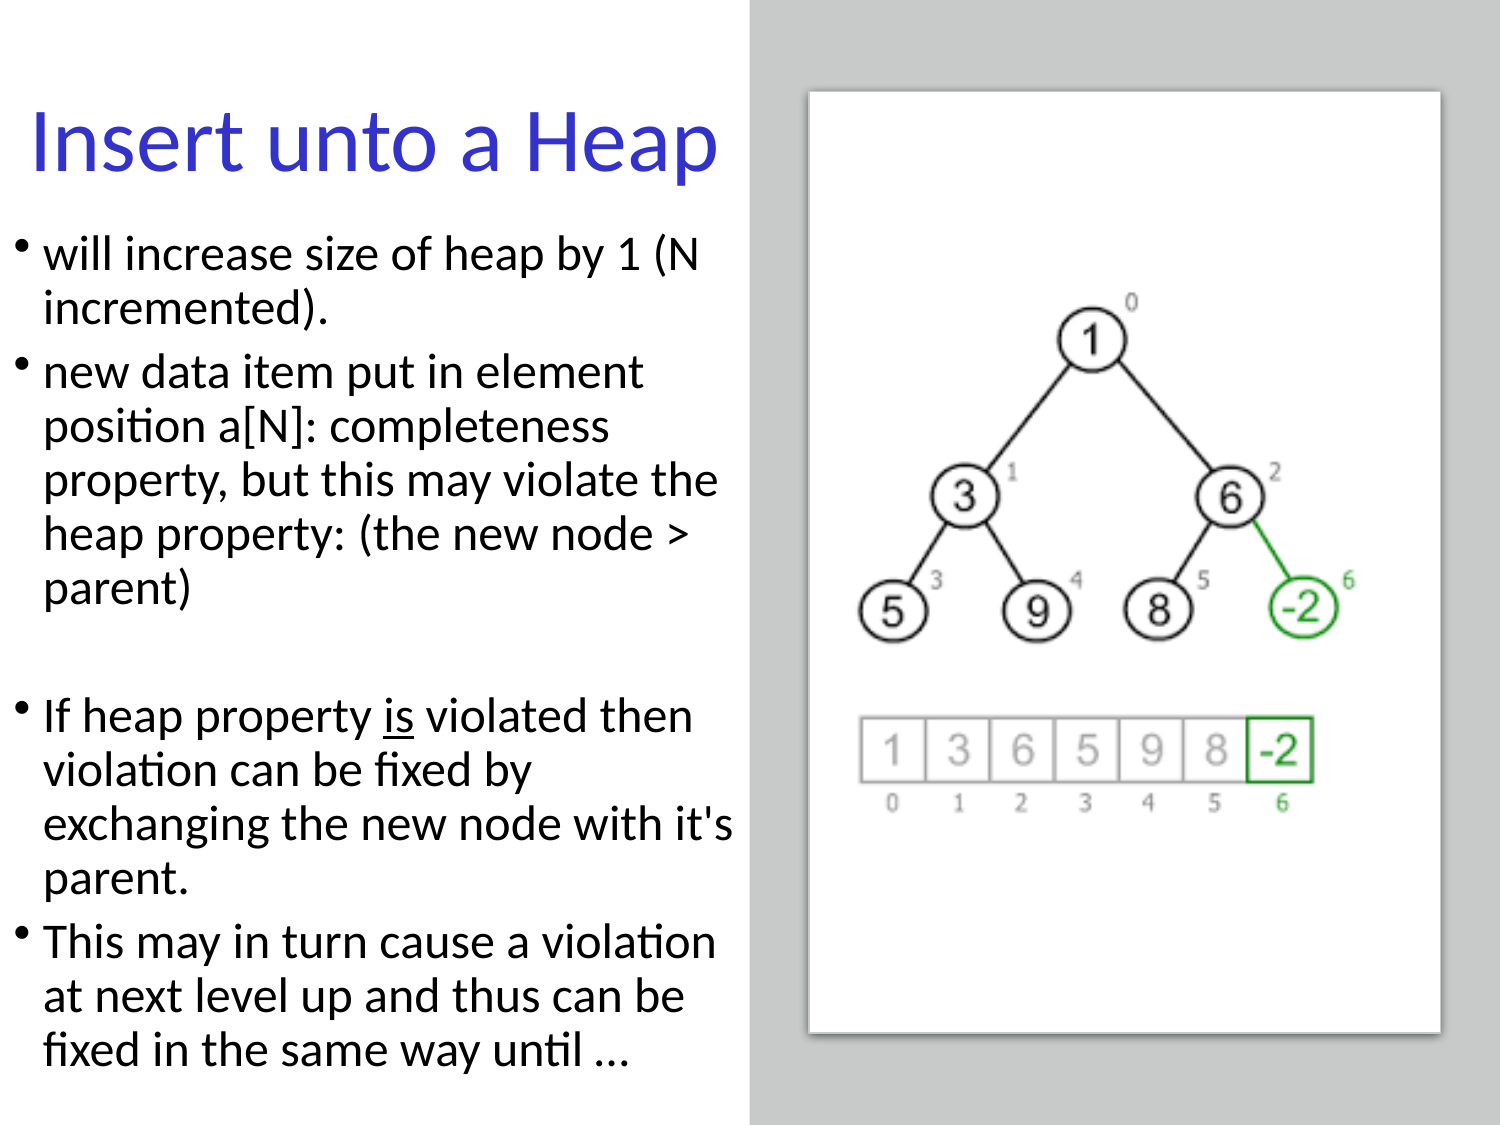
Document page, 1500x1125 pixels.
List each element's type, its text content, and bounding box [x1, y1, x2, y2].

picture [849, 286, 1401, 838]
list will increase size of heap by 1 (N incremented). new data item put in element position a[N]: completeness property, but this may violate the heap property: (the new node > parent) If heap property is violated then violation can be fixed by exchanging the new node with it's parent. This may in turn cause a violation at next level up and thus can be fixed in the same way until … [0, 219, 747, 1033]
text_box [807, 89, 1442, 1035]
text_box [747, 0, 1500, 1125]
title Insert unto a Heap [0, 1, 747, 219]
